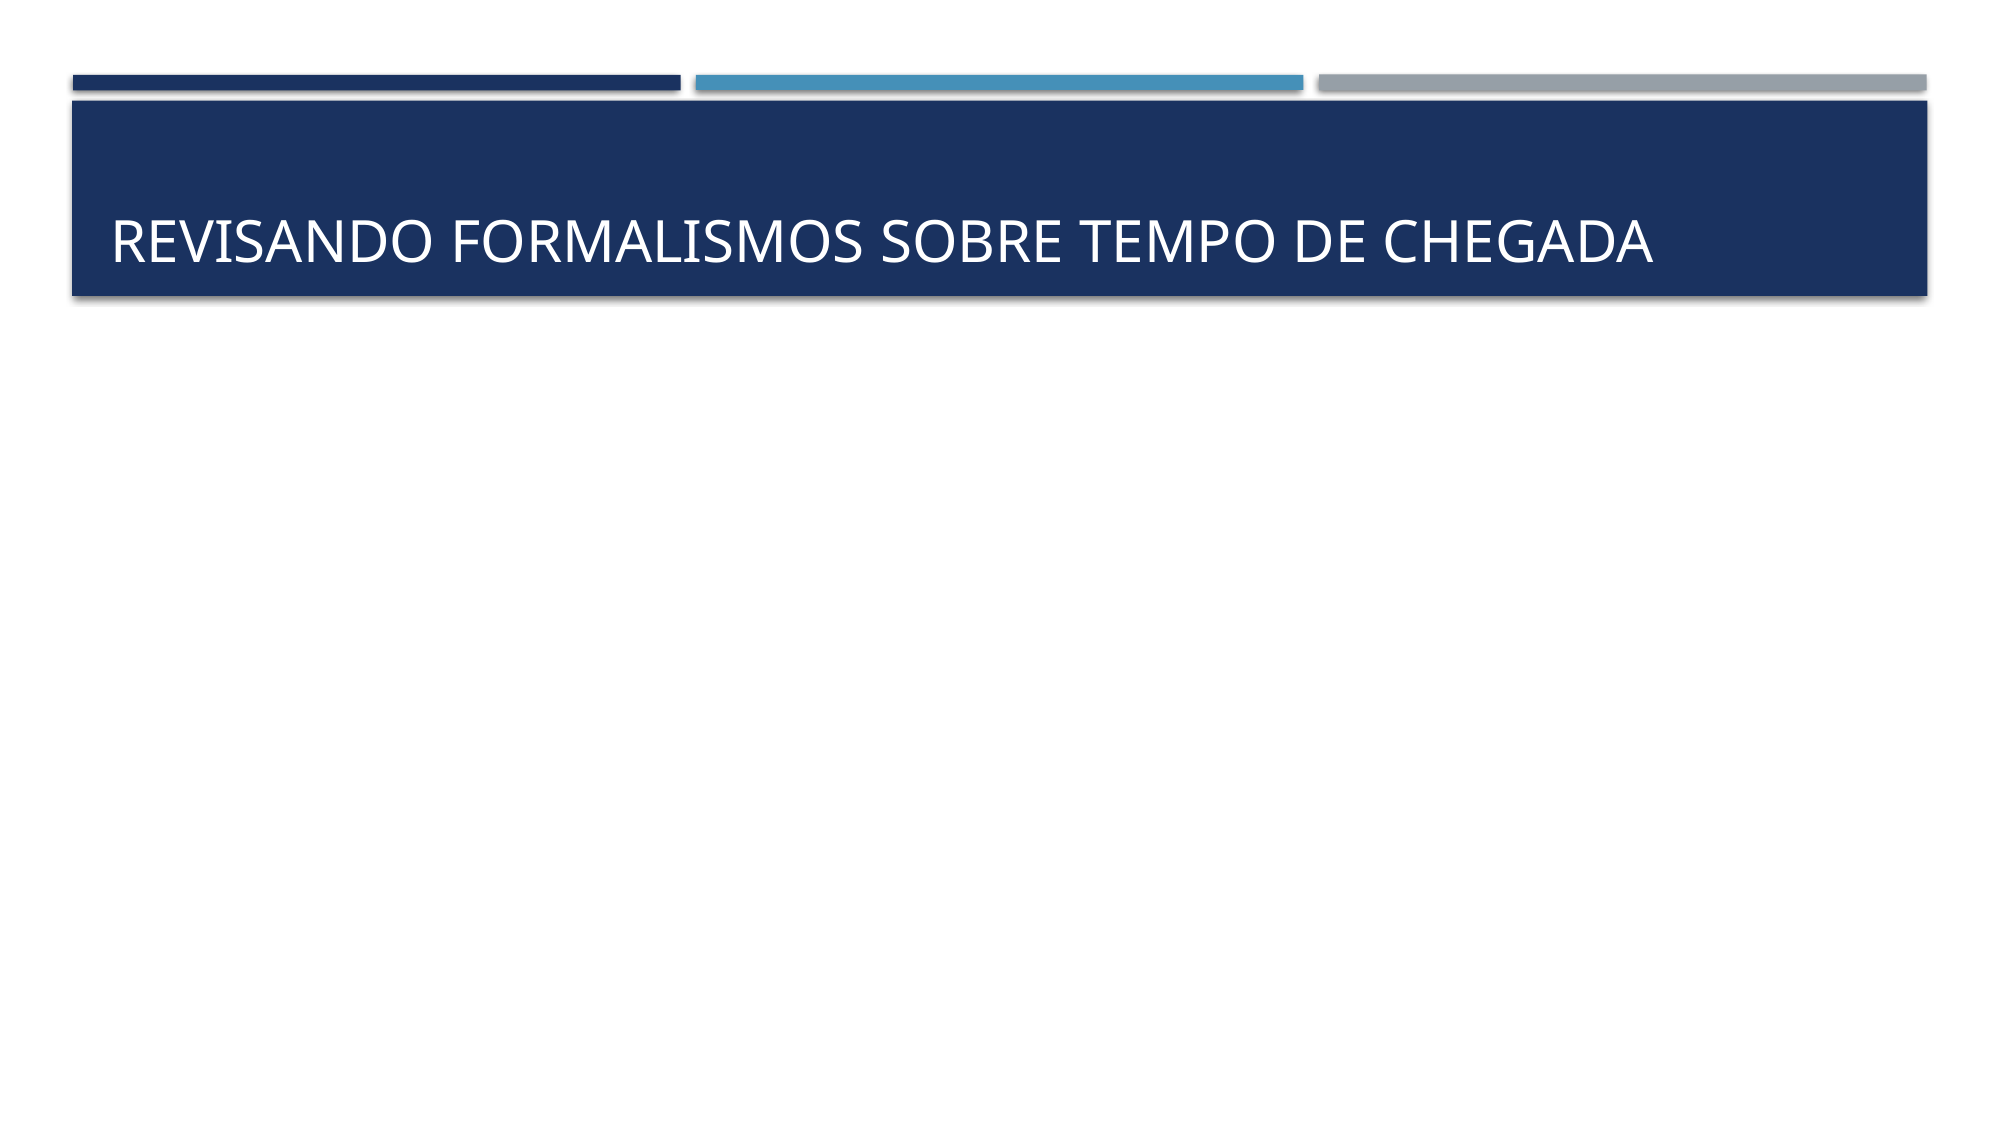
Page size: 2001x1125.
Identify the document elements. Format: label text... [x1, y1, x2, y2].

title Revisando formalismos sobre tempo de chegada [95, 115, 1905, 282]
